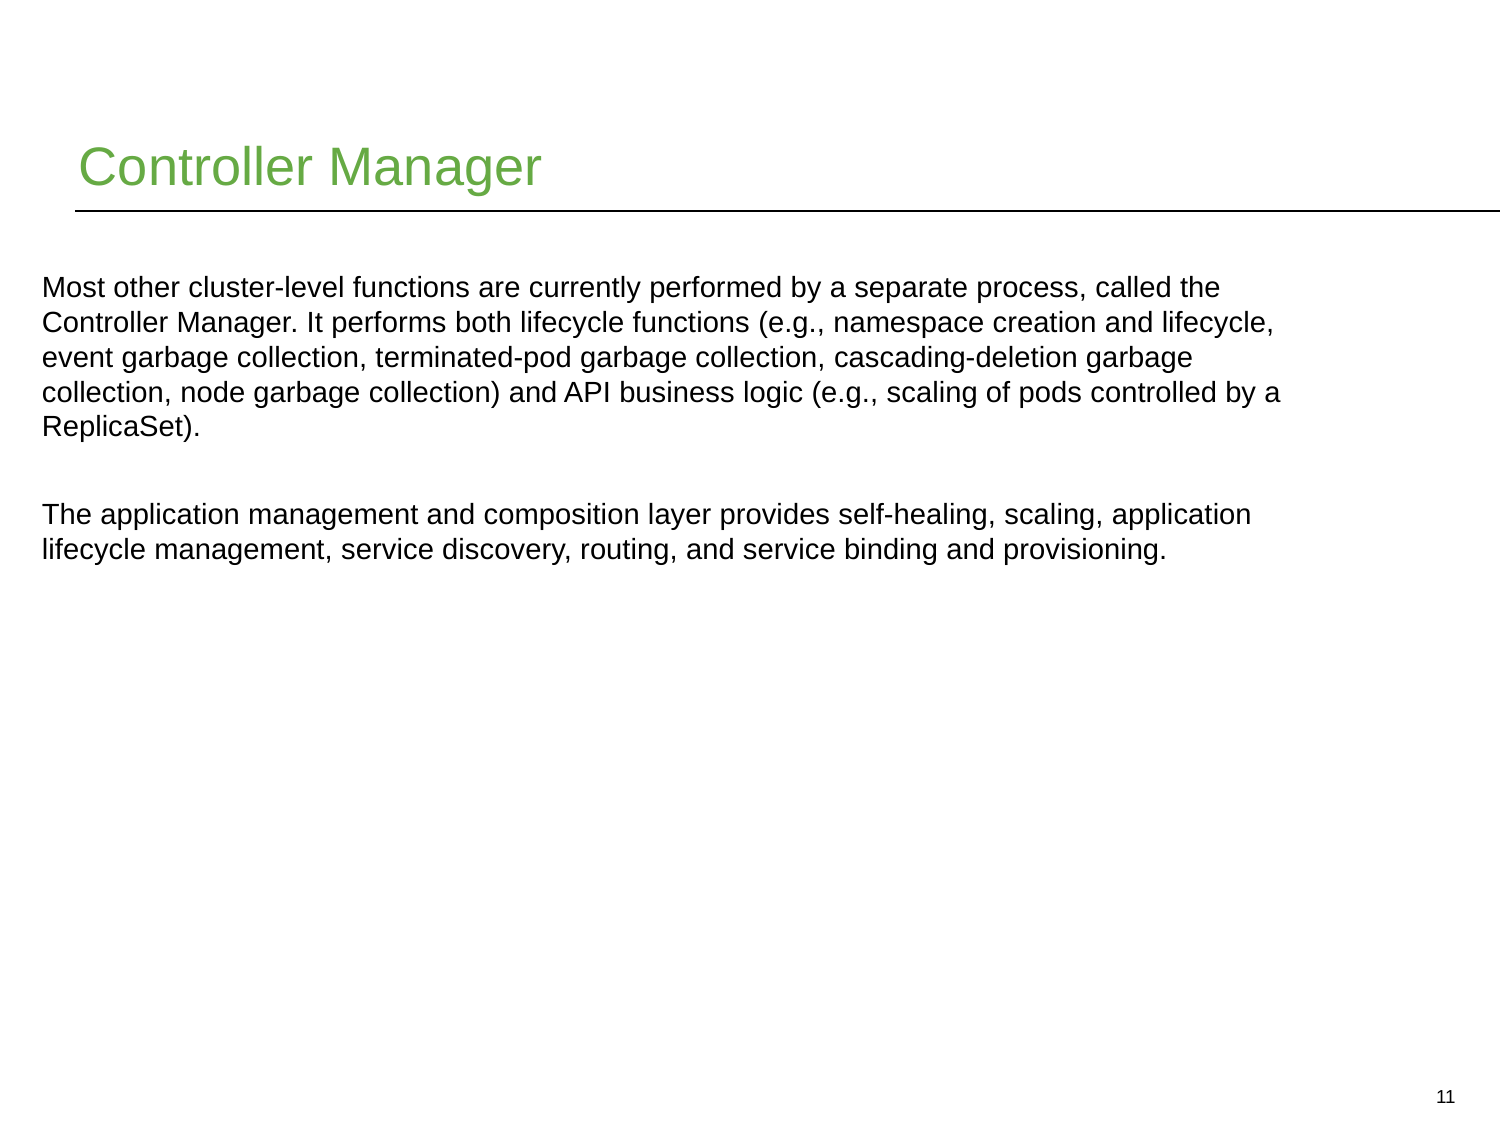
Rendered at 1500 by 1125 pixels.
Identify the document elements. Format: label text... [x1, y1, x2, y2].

slide_number 11 [1191, 1070, 1471, 1116]
title Controller Manager [71, 52, 1430, 204]
list Most other cluster-level functions are currently performed by a separate process, called the Controller Manager. It performs both lifecycle functions (e.g., namespace creation and lifecycle, event garbage collection, terminated-pod garbage collection, cascading-deletion garbage collection, node garbage collection) and API business logic (e.g., scaling of pods controlled by a ReplicaSet). The application management and composition layer provides self-healing, scaling, application lifecycle management, service discovery, routing, and service binding and provisioning. [34, 260, 1335, 563]
